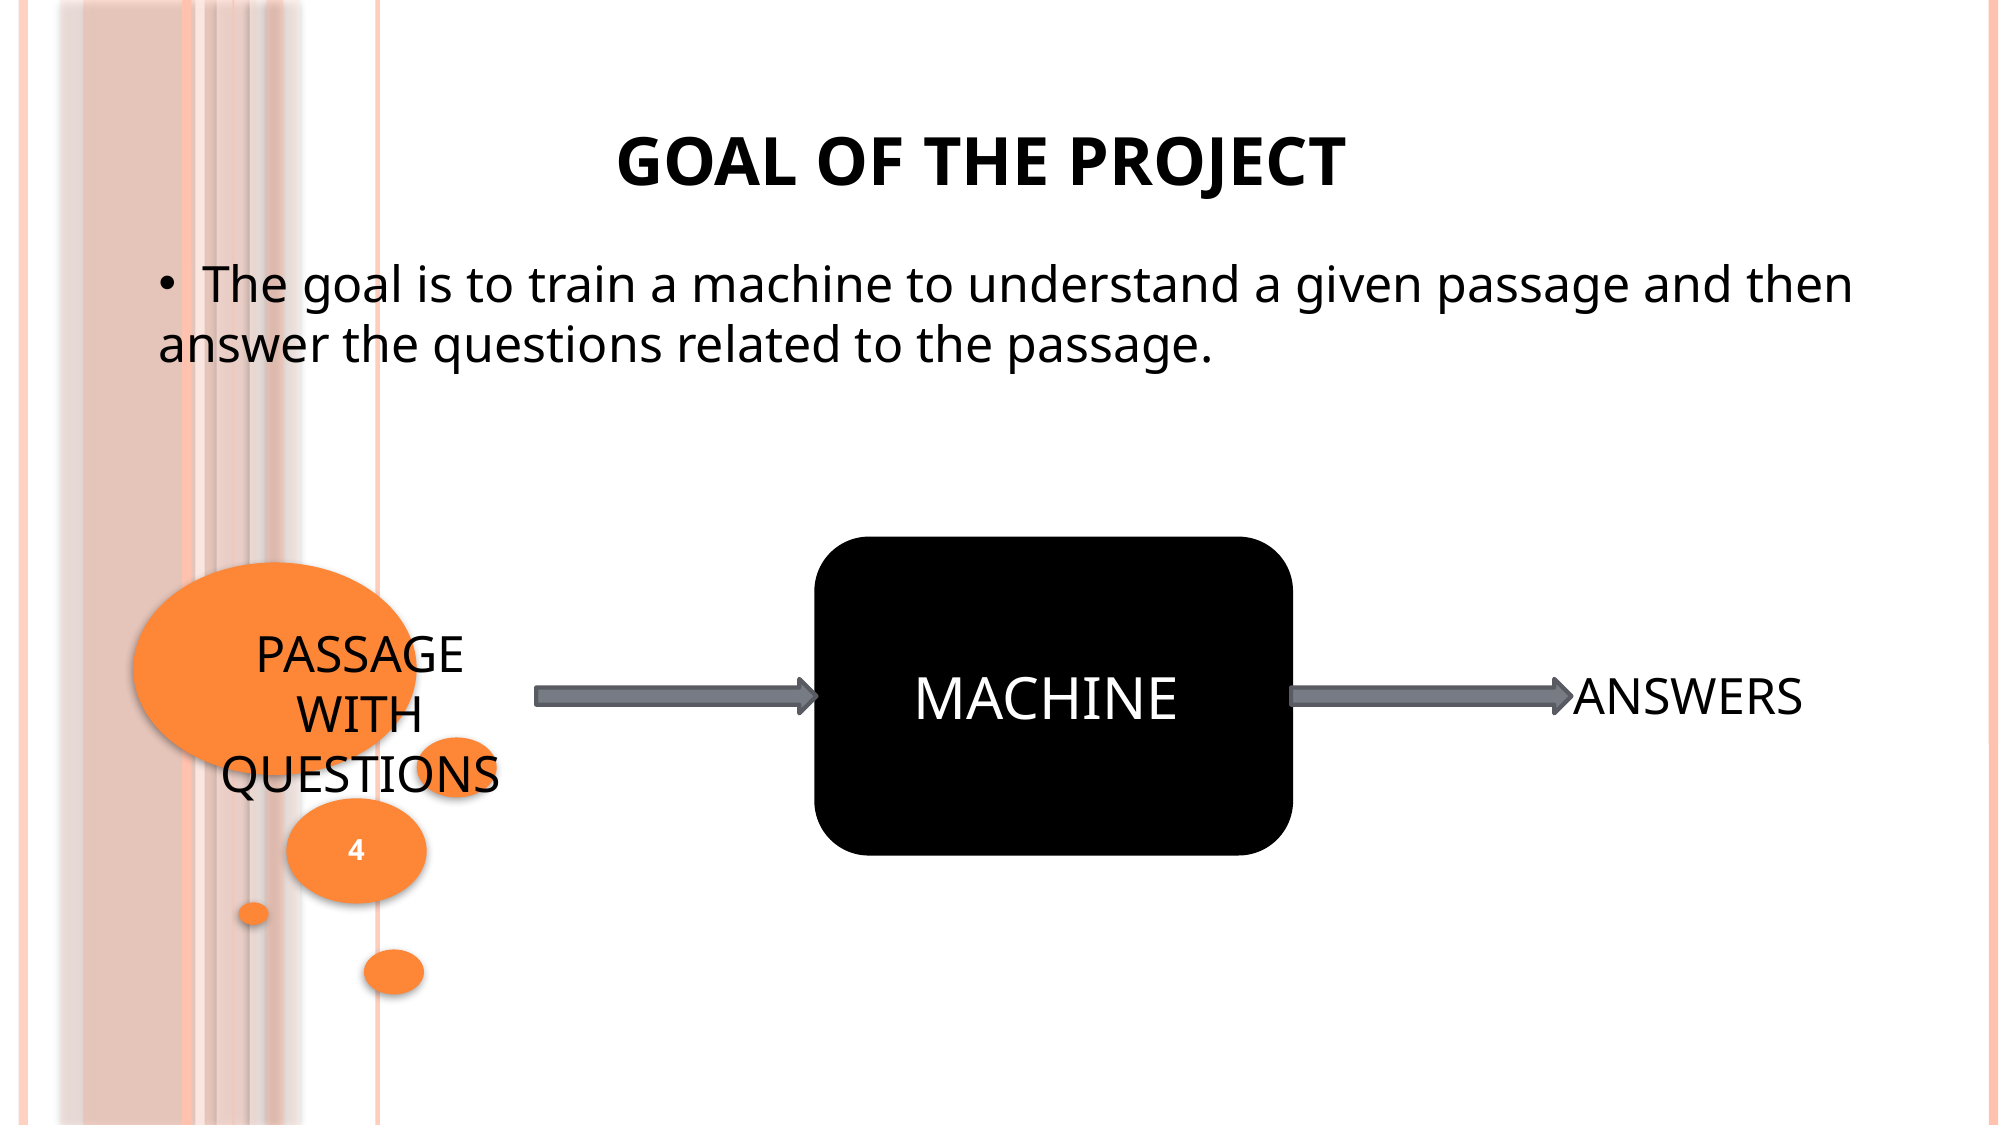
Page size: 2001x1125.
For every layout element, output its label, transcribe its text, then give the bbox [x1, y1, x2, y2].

text_box MACHINE [814, 536, 1294, 856]
text_box GOAL OF THE PROJECT [204, 110, 1759, 206]
text_box The goal is to train a machine to understand a given passage and then answer the questions related to the passage. [143, 244, 1899, 380]
text_box [1289, 676, 1558, 716]
text_box ANSWERS [1558, 657, 1819, 733]
text_box PASSAGE WITH QUESTIONS [185, 614, 537, 810]
slide_number 4 [289, 808, 424, 894]
text_box [537, 676, 819, 716]
